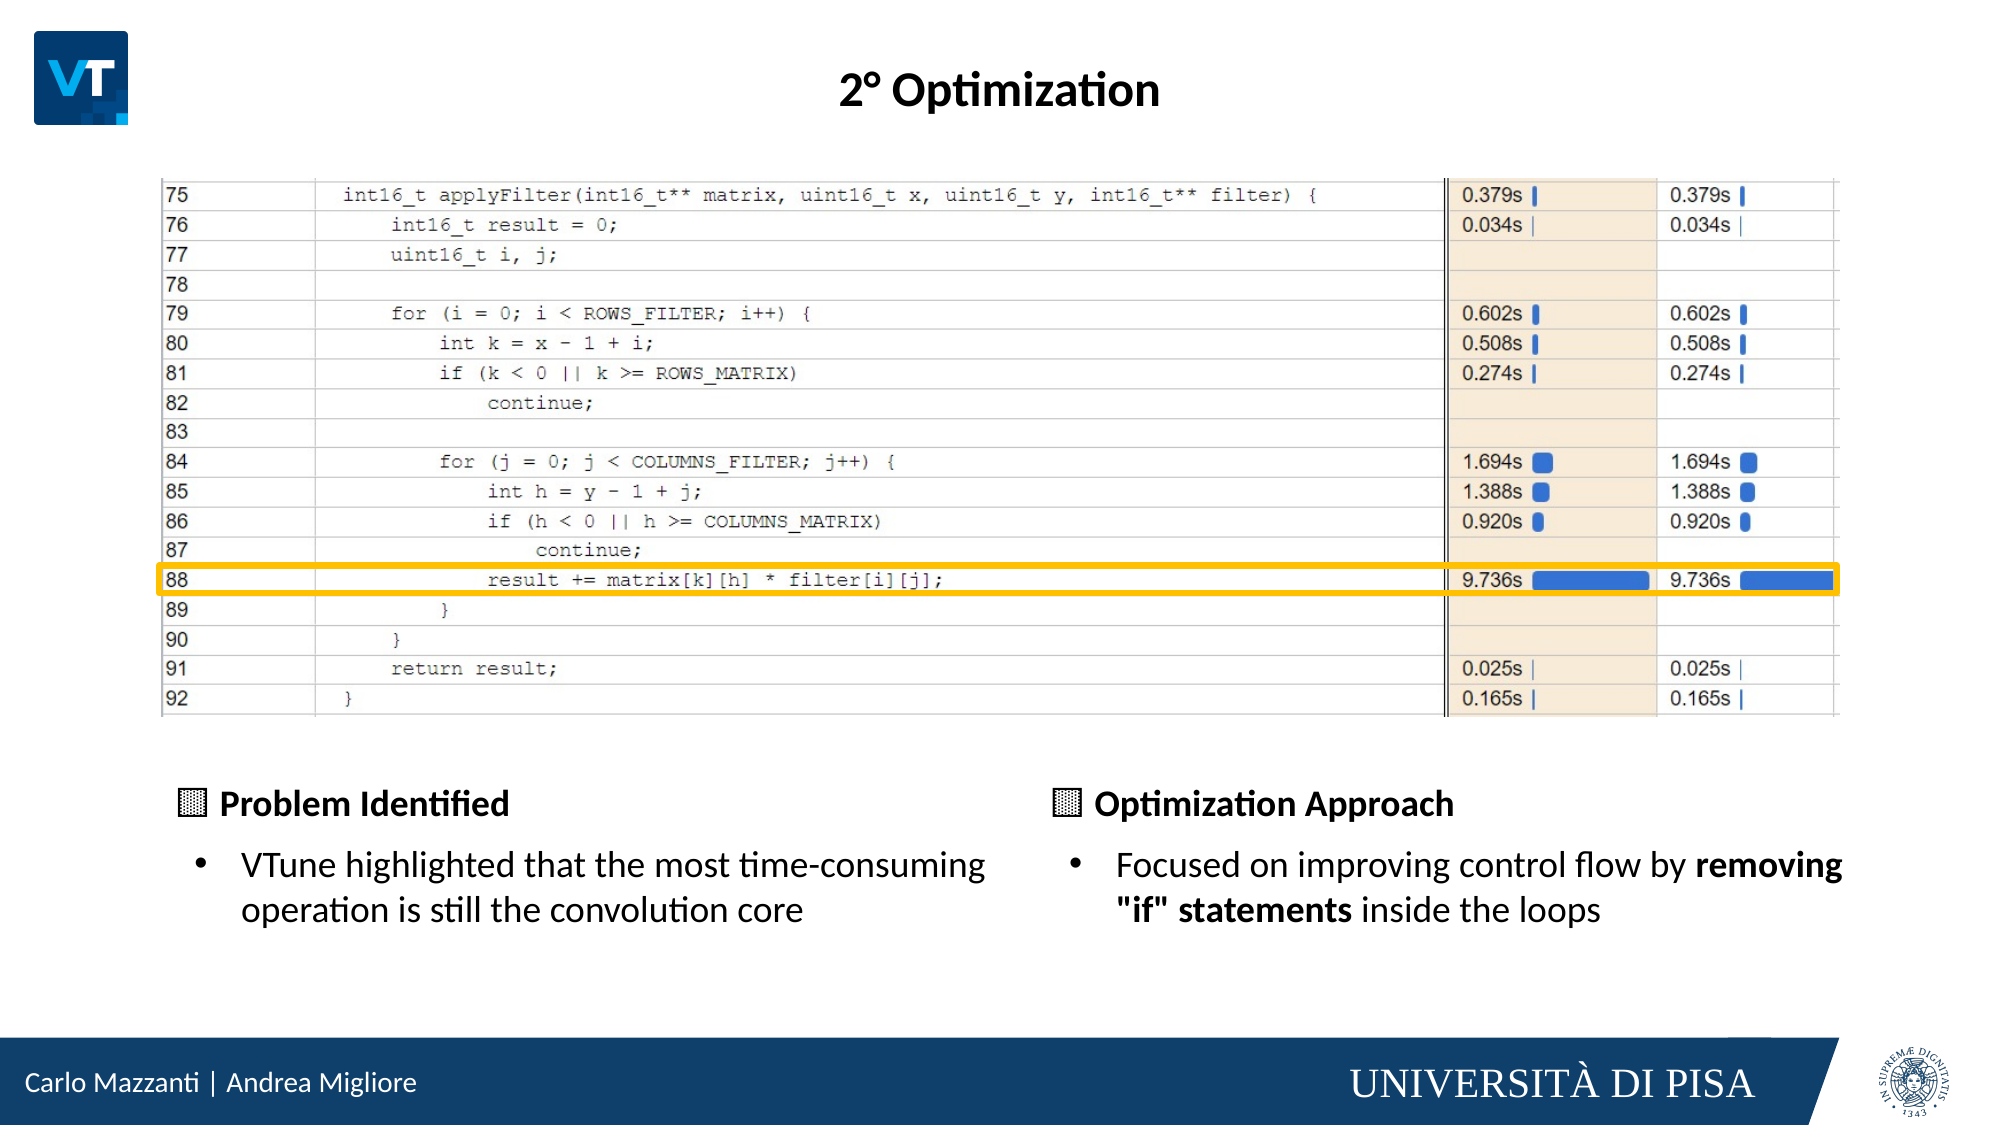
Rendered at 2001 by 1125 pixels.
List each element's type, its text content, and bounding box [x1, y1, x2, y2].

text_box [1727, 1036, 1841, 1125]
text_box Università di Pisa [0, 1037, 1772, 1125]
text_box 🟨 Problem Identified [159, 771, 1033, 832]
text_box VTune highlighted that the most time-consuming operation is still the convolution core [179, 832, 1014, 937]
text_box 🟨 Optimization Approach [1033, 771, 1909, 832]
text_box Carlo Mazzanti | Andrea Migliore [10, 1056, 1309, 1106]
picture [161, 178, 1840, 717]
picture [34, 31, 128, 125]
picture [1879, 1047, 1949, 1117]
text_box 2° Optimization [823, 49, 1177, 125]
text_box Focused on improving control flow by removing "if" statements inside the loops [1054, 832, 1888, 937]
